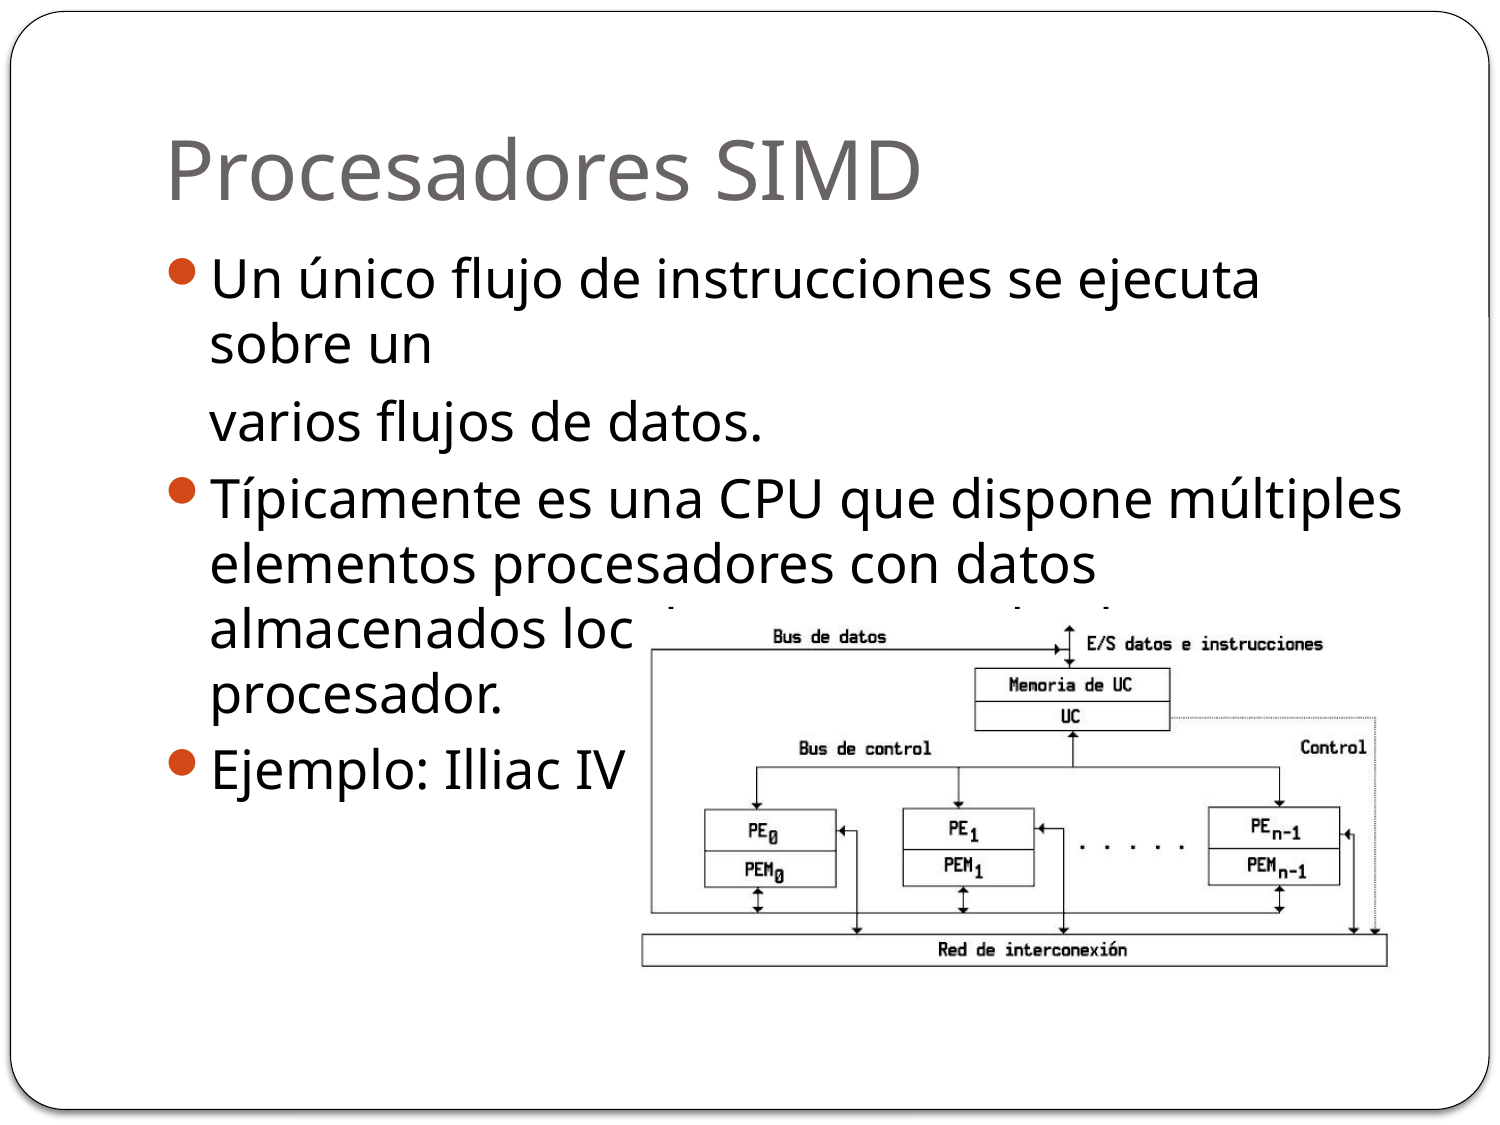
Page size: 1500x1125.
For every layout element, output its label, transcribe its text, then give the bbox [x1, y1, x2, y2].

picture [632, 609, 1400, 973]
list Un único flujo de instrucciones se ejecuta sobre un varios flujos de datos. Típicamente es una CPU que dispone múltiples elementos procesadores con datos almacenados localmente en cada elemento procesador. Ejemplo: Illiac IV [150, 237, 1425, 988]
title Procesadores SIMD [150, 45, 1425, 233]
